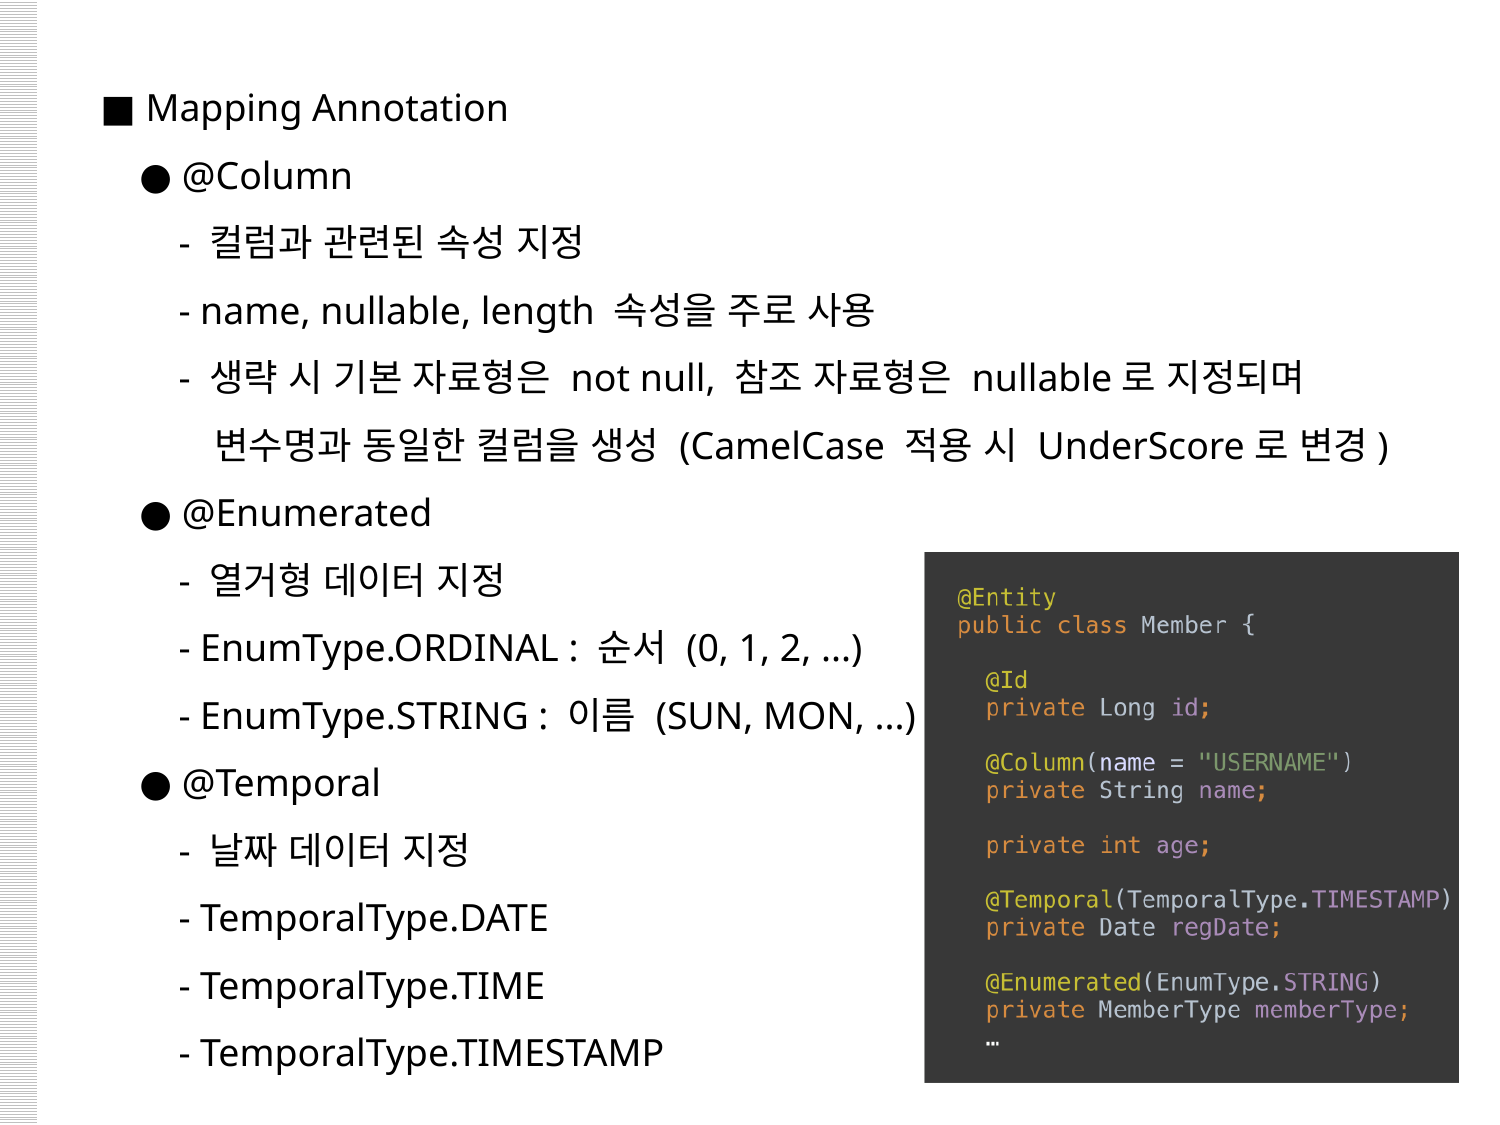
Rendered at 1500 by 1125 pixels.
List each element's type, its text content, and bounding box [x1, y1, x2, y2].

text_box ■ Mapping Annotation ● @Column - 컬럼과 관련된 속성 지정 - name, nullable, length 속성을 주로 사용 - 생략 시 기본 자료형은 not null, 참조 자료형은 nullable로 지정되며 변수명과 동일한 컬럼을 생성 (CamelCase 적용 시 UnderScore로 변경) ● @Enumerated - 열거형 데이터 지정 - EnumType.ORDINAL : 순서 (0, 1, 2, ...) - EnumType.STRING : 이름 (SUN, MON, ...) ● @Temporal - 날짜 데이터 지정 - TemporalType.DATE - TemporalType.TIME - TemporalType.TIMESTAMP [85, 54, 1404, 1082]
picture [923, 550, 1459, 1084]
